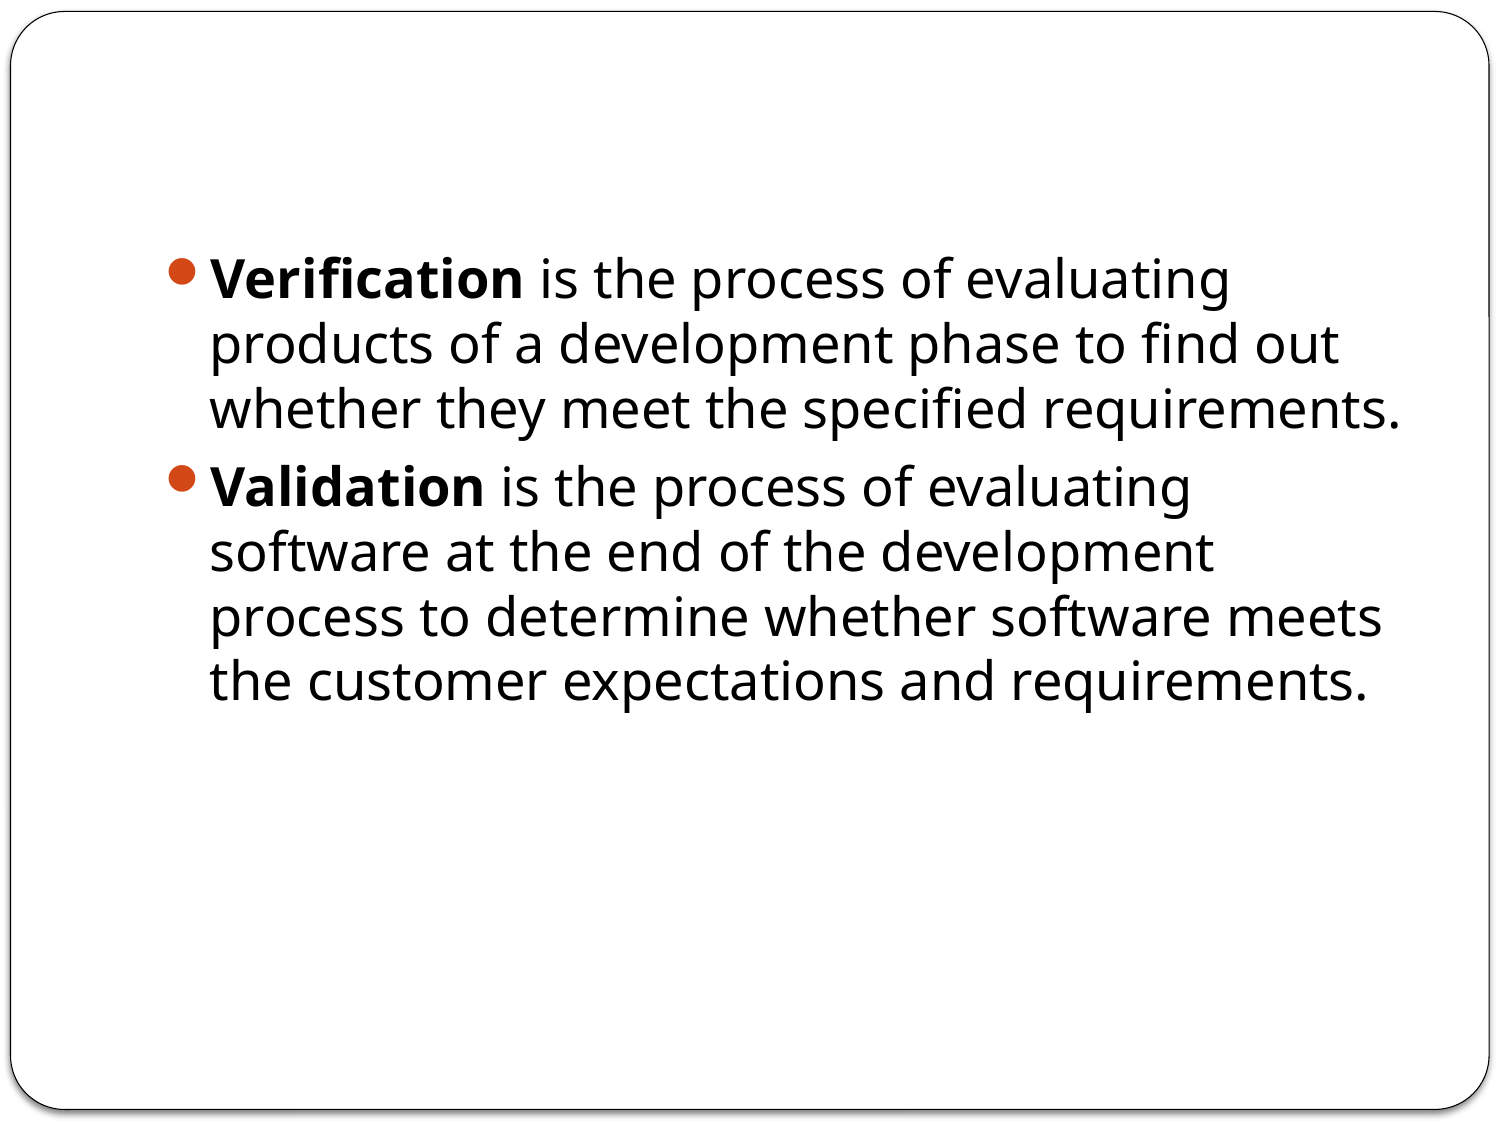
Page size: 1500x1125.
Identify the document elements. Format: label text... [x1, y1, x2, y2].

list Verification is the process of evaluating products of a development phase to find out whether they meet the specified requirements. Validation is the process of evaluating software at the end of the development process to determine whether software meets the customer expectations and requirements. [150, 237, 1425, 988]
